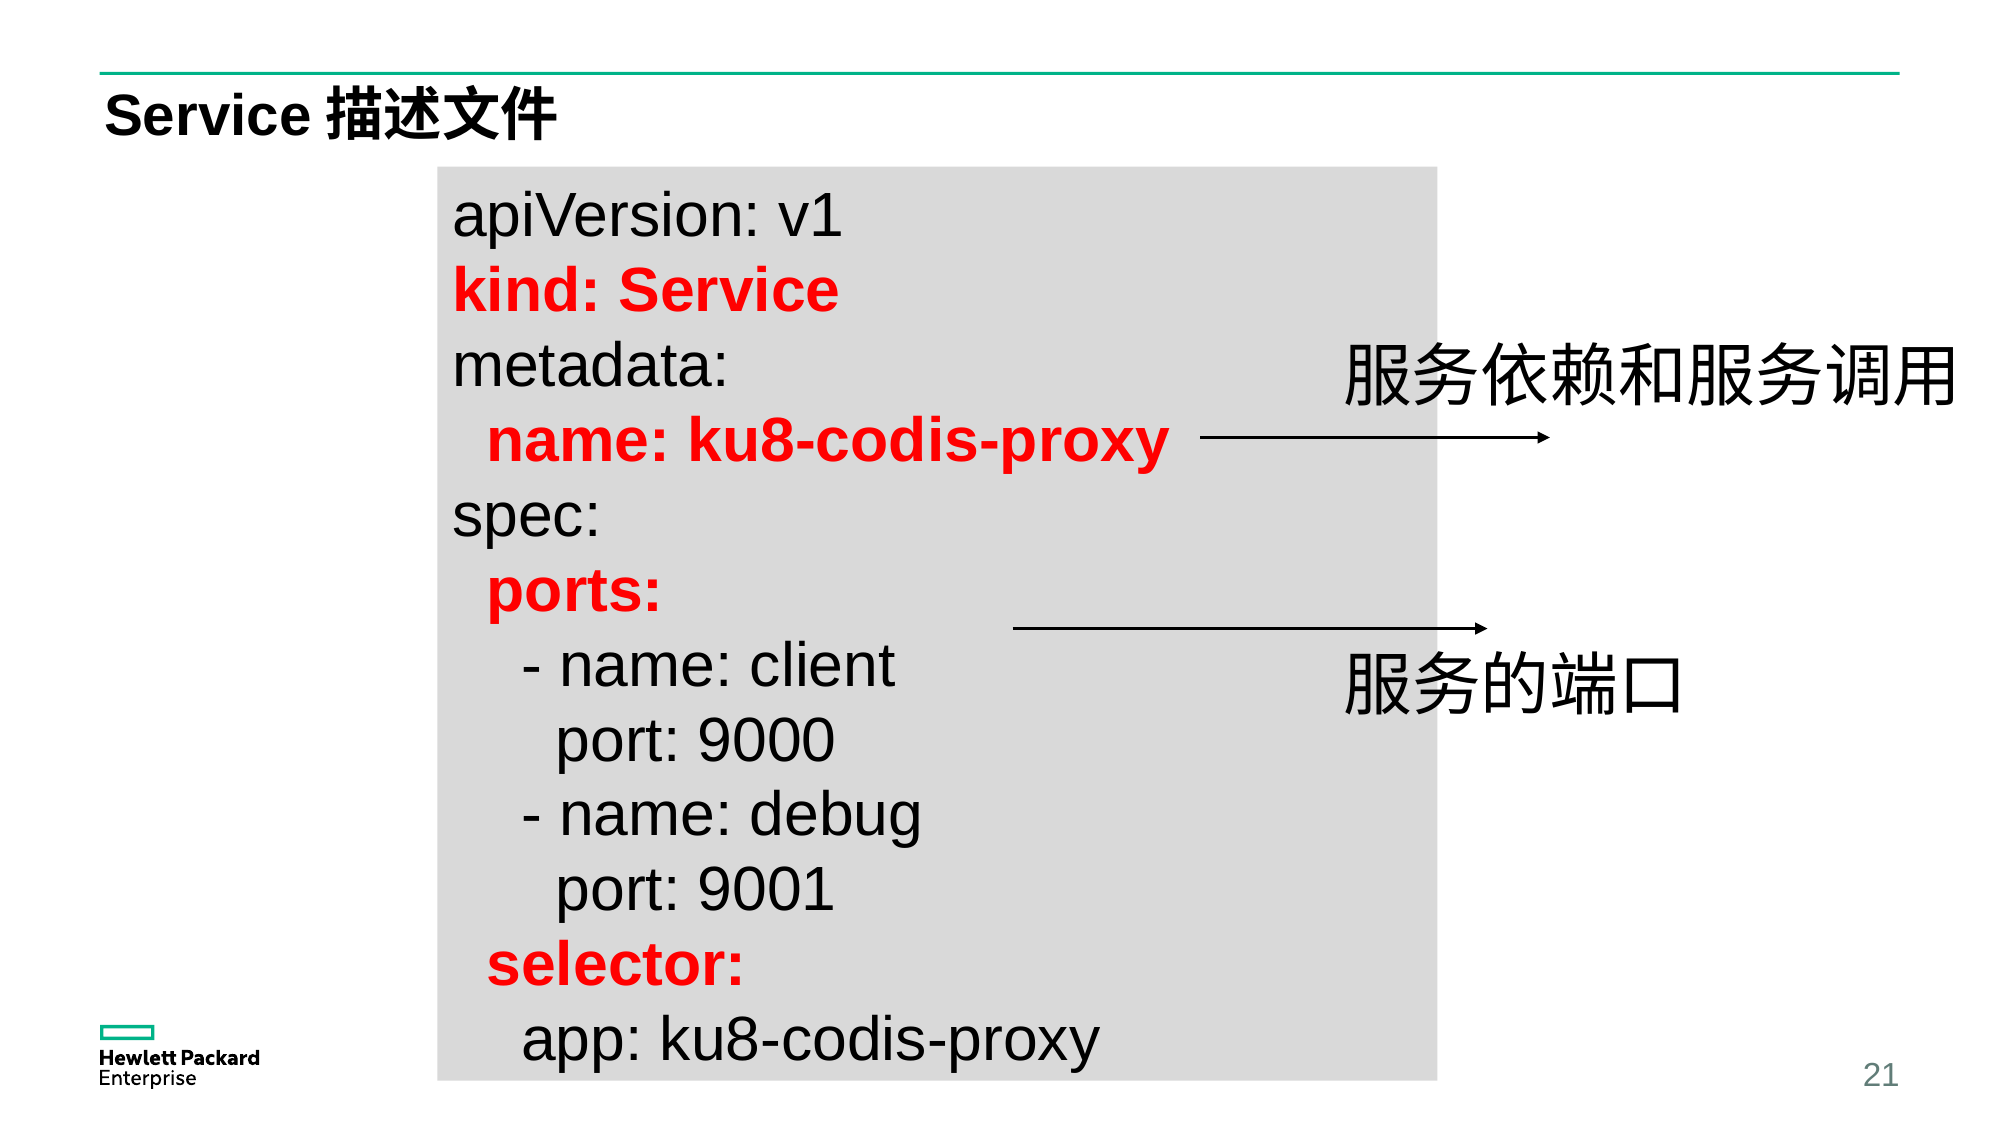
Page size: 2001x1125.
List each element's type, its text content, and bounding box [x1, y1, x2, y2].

text_box apiVersion: v1 kind: Service metadata: name: ku8-codis-proxy spec: ports: - name: client port: 9000 - name: debug port: 9001 selector: app: ku8-codis-proxy [437, 166, 1438, 1081]
title Service描述文件 [104, 85, 1904, 225]
slide_number 21 [1812, 1054, 1900, 1093]
text_box 服务依赖和服务调用 [1343, 340, 1998, 491]
text_box 服务的端口 [1343, 649, 1938, 800]
